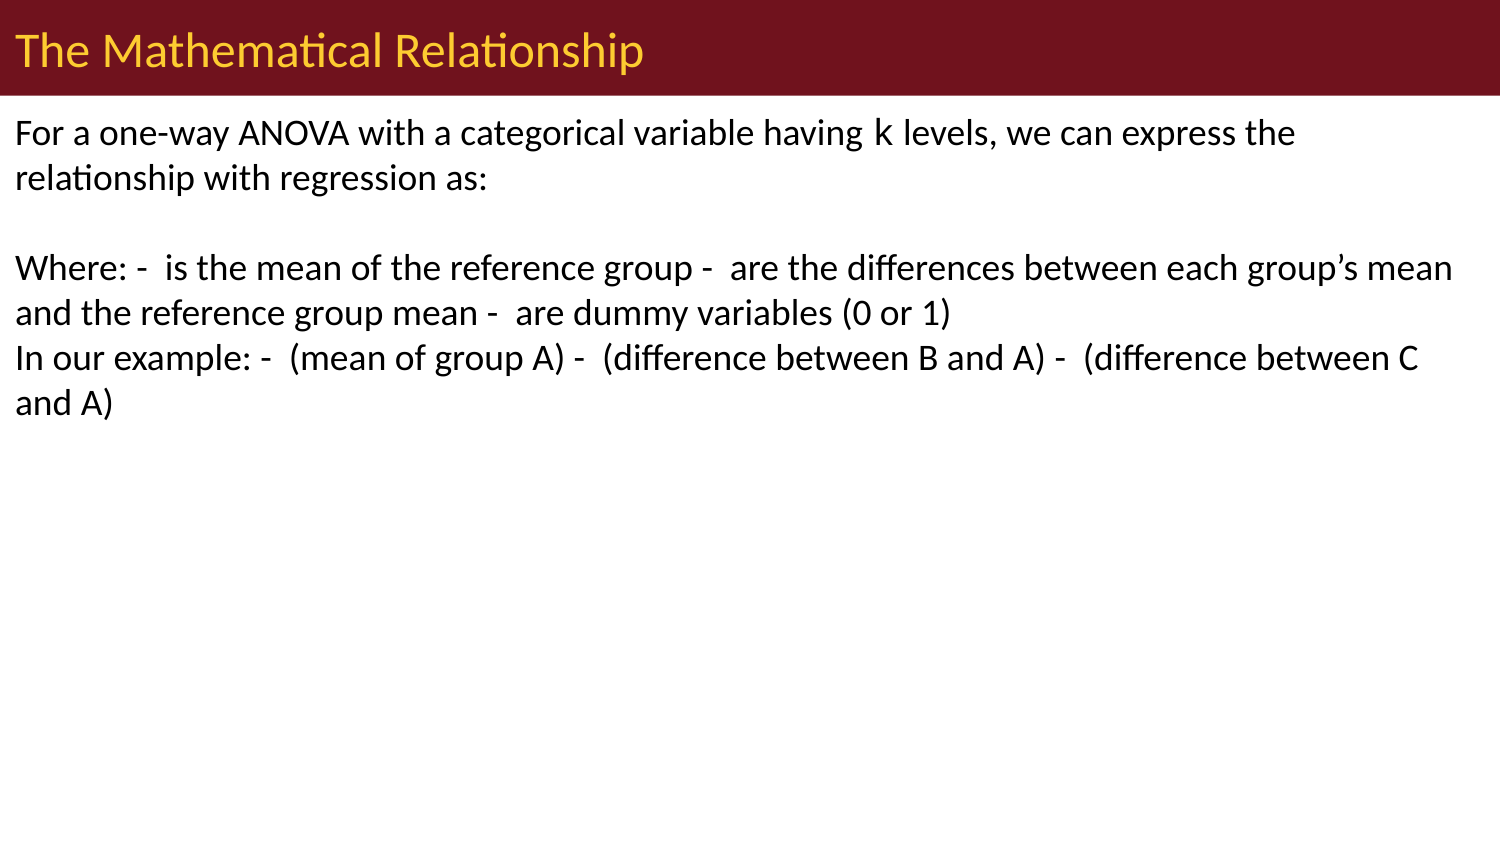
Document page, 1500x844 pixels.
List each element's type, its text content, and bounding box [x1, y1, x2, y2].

title The Mathematical Relationship [0, 0, 1500, 96]
